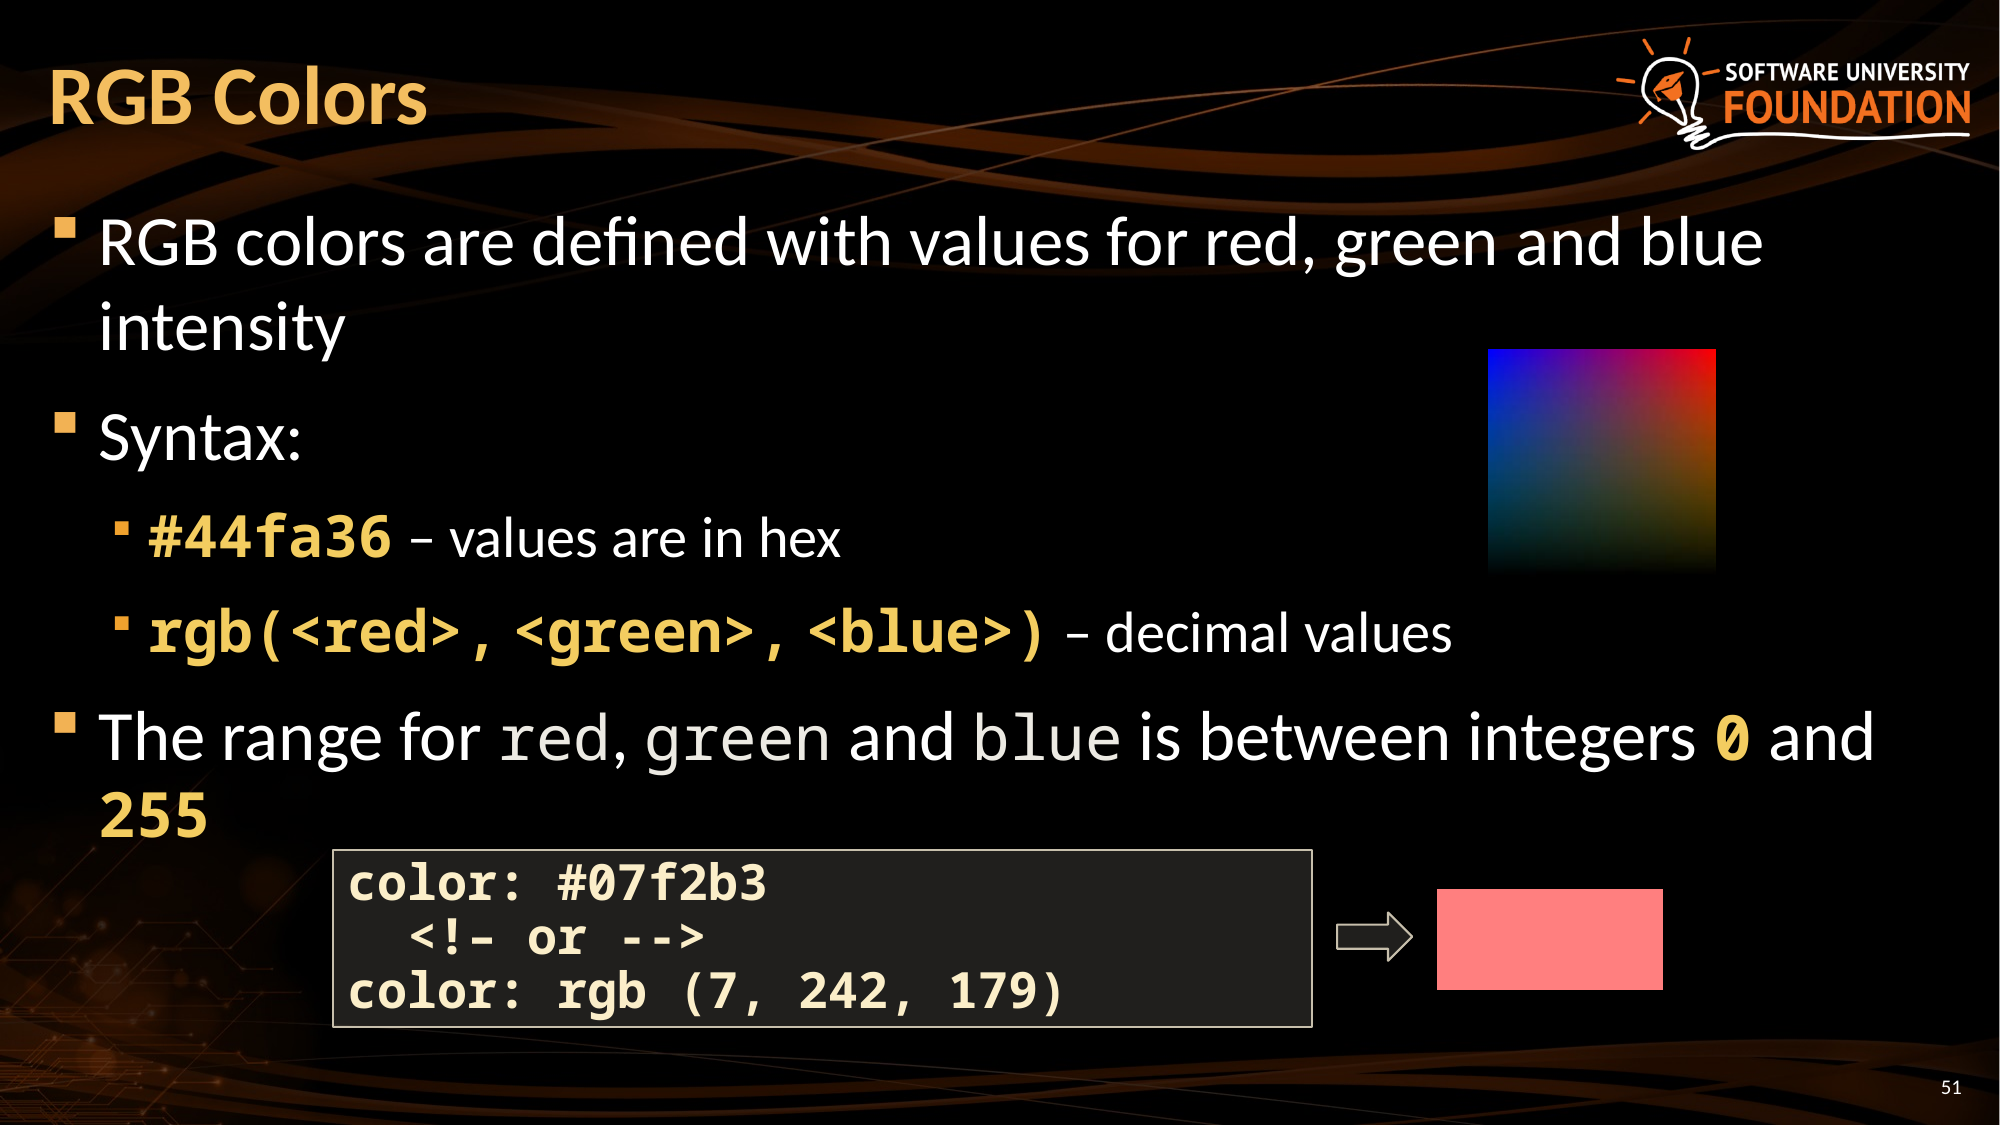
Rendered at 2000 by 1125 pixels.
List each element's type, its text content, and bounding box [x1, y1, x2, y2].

text_box color: #07f2b3 <!– or --> color: rgb (7, 242, 179) [333, 849, 1313, 1027]
text_box [1337, 912, 1413, 961]
list RGB colors are defined with values for red, green and blue intensity Syntax: #44fa36 – values are in hex rgb(<red>, <green>, <blue>) – decimal values The range for red, green and blue is between integers 0 and 255 [31, 188, 1968, 1103]
picture [0, 0, 2000, 1125]
title RGB Colors [30, 6, 1602, 189]
